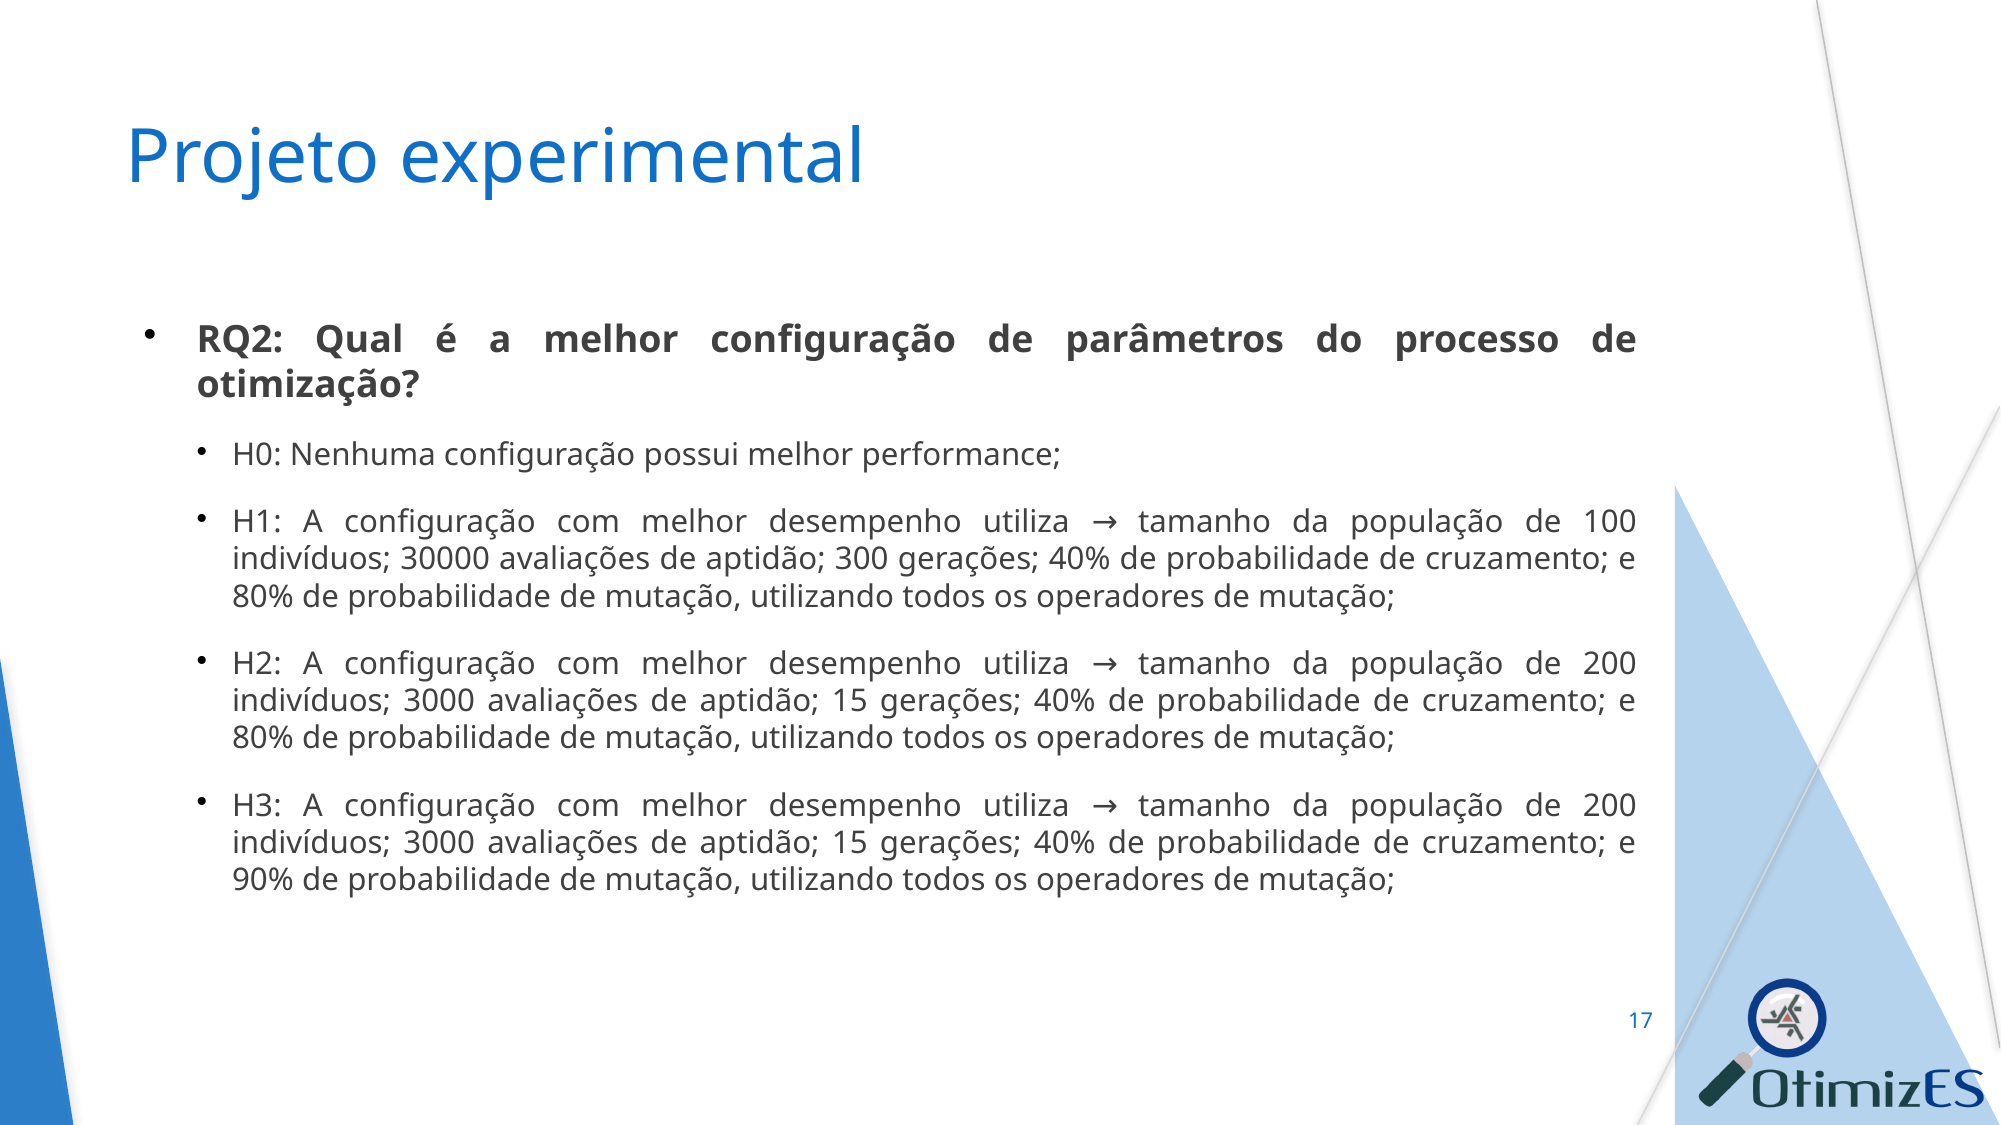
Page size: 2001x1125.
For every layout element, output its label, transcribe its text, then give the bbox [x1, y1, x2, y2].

picture [1697, 977, 1990, 1113]
text_box Projeto experimental [111, 99, 1692, 317]
text_box RQ2: Qual é a melhor configuração de parâmetros do processo de otimização? H0: Nenhuma configuração possui melhor performance; H1: A configuração com melhor desempenho utiliza → tamanho da população de 100 indivíduos; 30000 avaliações de aptidão; 300 gerações; 40% de probabilidade de cruzamento; e 80% de probabilidade de mutação, utilizando todos os operadores de mutação; H2: A configuração com melhor desempenho utiliza → tamanho da população de 200 indivíduos; 3000 avaliações de aptidão; 15 gerações; 40% de probabilidade de cruzamento; e 80% de probabilidade de mutação, utilizando todos os operadores de mutação; H3: A configuração com melhor desempenho utiliza → tamanho da população de 200 indivíduos; 3000 avaliações de aptidão; 15 gerações; 40% de probabilidade de cruzamento; e 90% de probabilidade de mutação, utilizando todos os operadores de mutação; [111, 307, 1654, 944]
text_box <number> [1542, 991, 1668, 1051]
